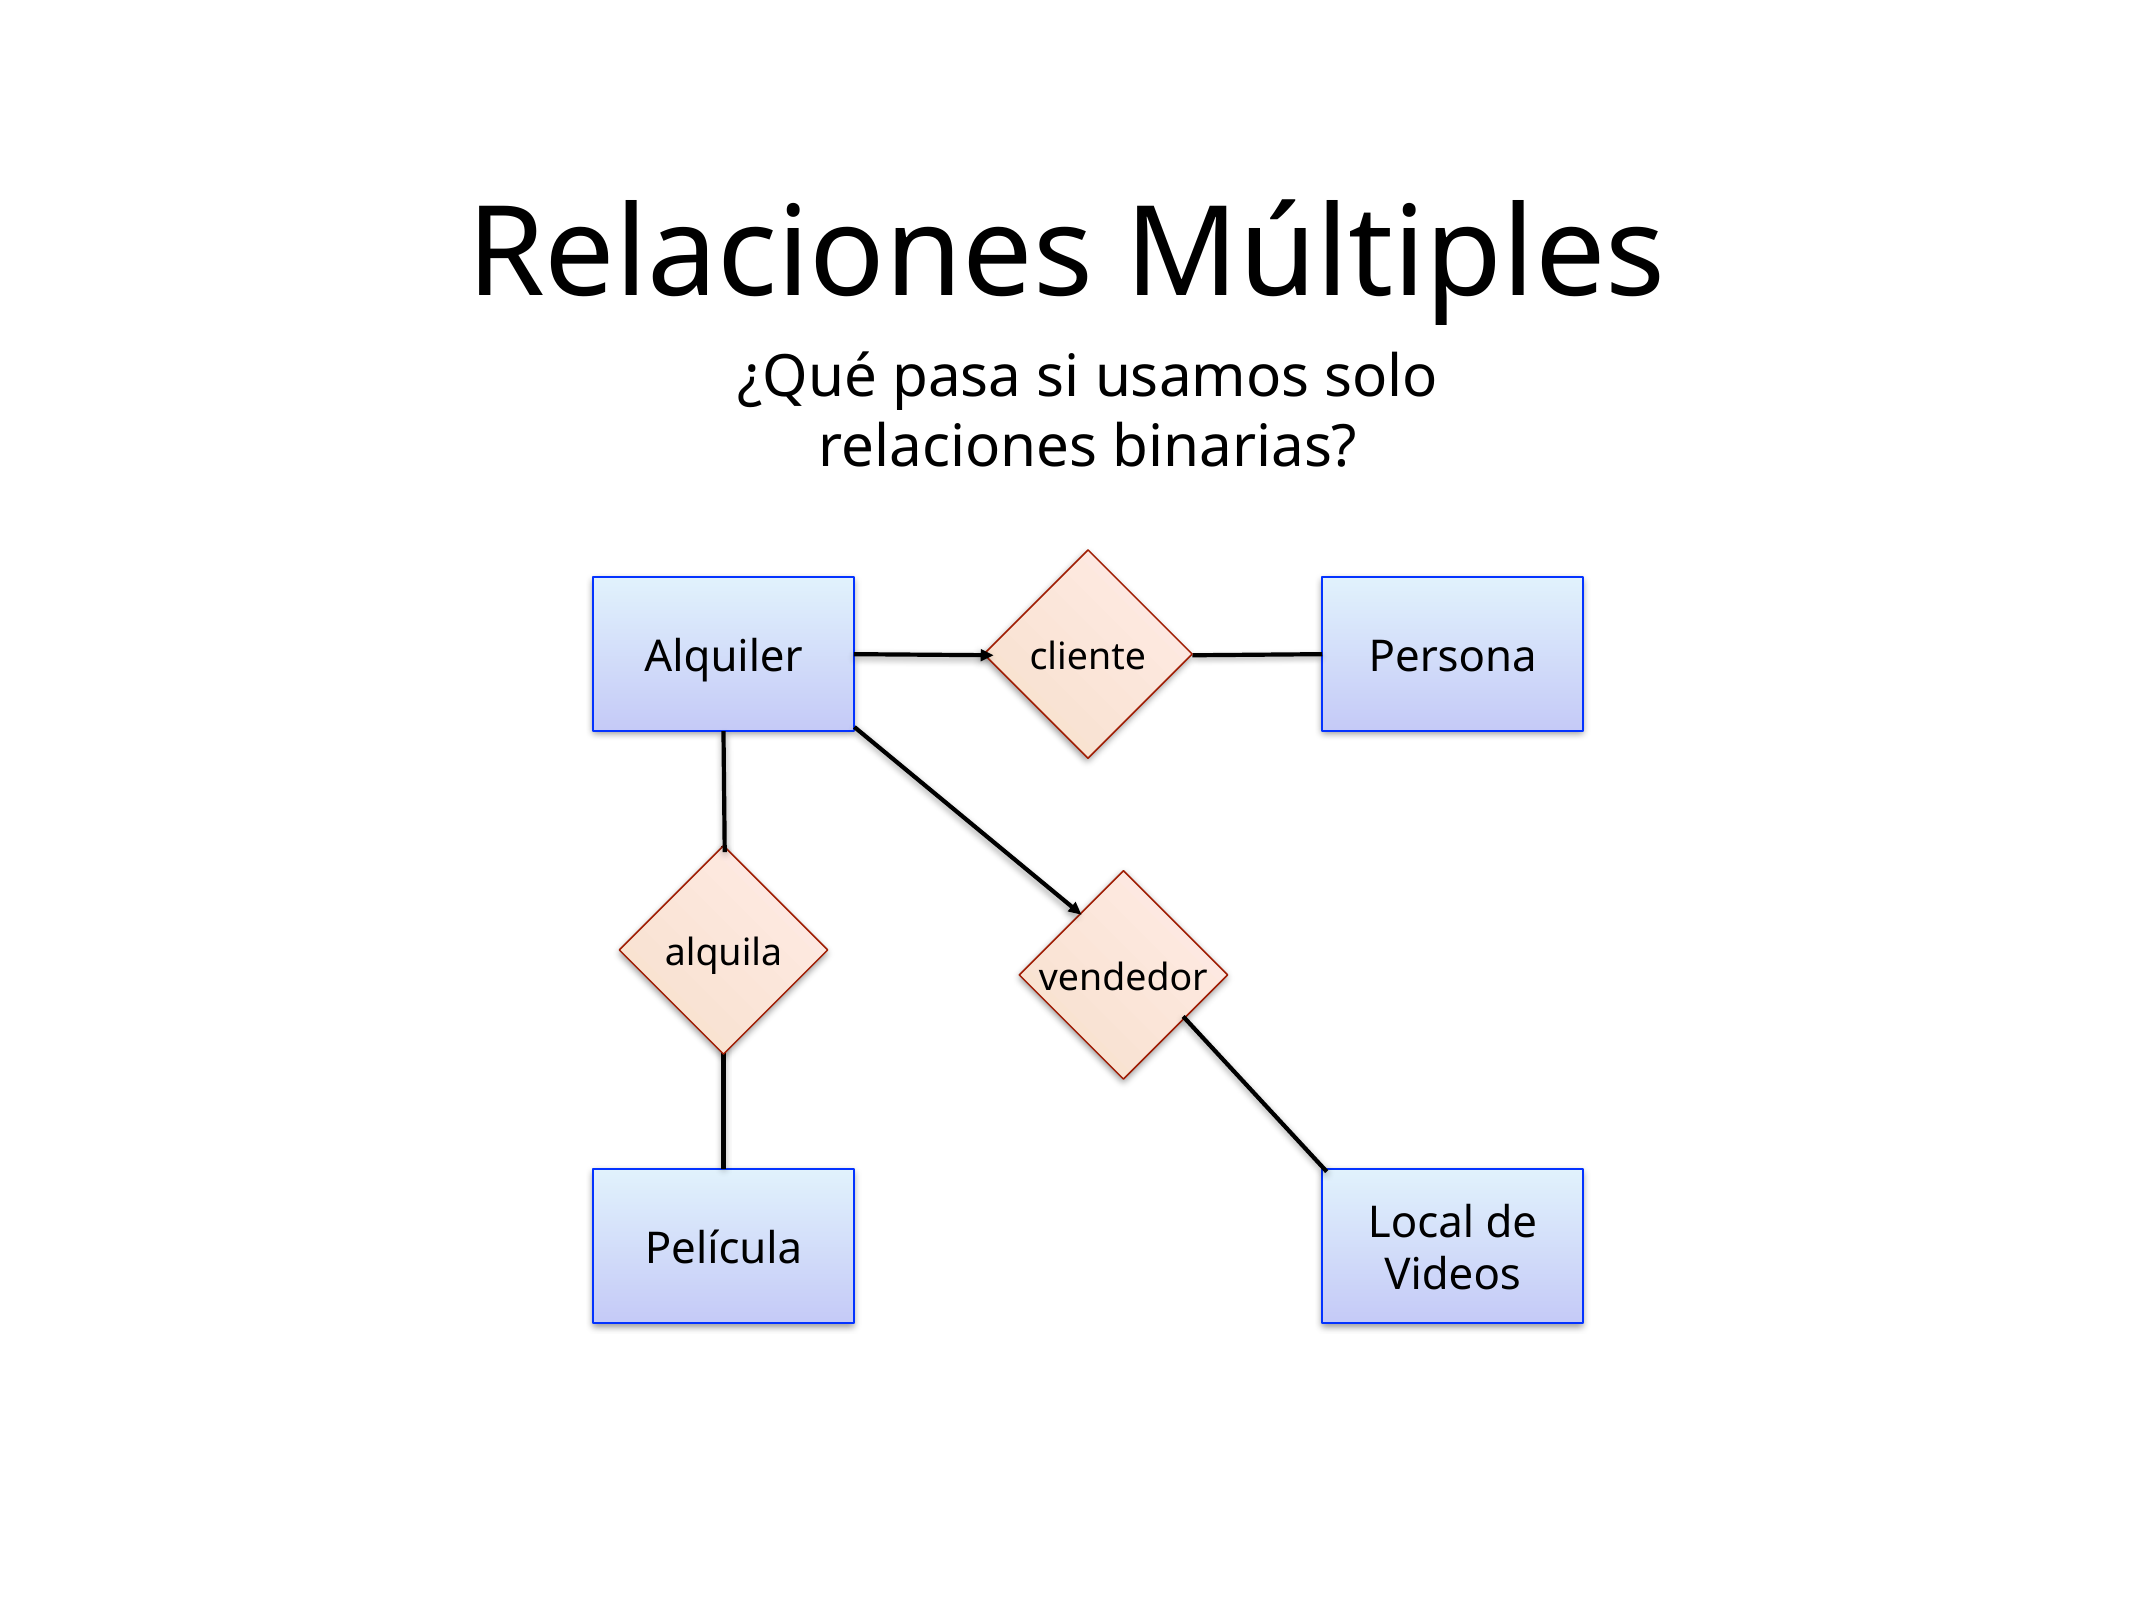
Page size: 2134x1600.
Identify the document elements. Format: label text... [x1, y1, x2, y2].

text_box Persona [1322, 577, 1584, 732]
text_box cliente [987, 549, 1192, 759]
text_box Local de Videos [1322, 1168, 1584, 1323]
text_box Relaciones Múltiples [320, 162, 1813, 330]
text_box vendedor [1019, 870, 1228, 1080]
text_box Película [593, 1168, 854, 1323]
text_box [854, 726, 1082, 915]
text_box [1182, 1016, 1327, 1172]
text_box alquila [619, 852, 828, 1051]
text_box ¿Qué pasa si usamos solo relaciones binarias? [595, 329, 1581, 487]
text_box Alquiler [593, 577, 854, 732]
